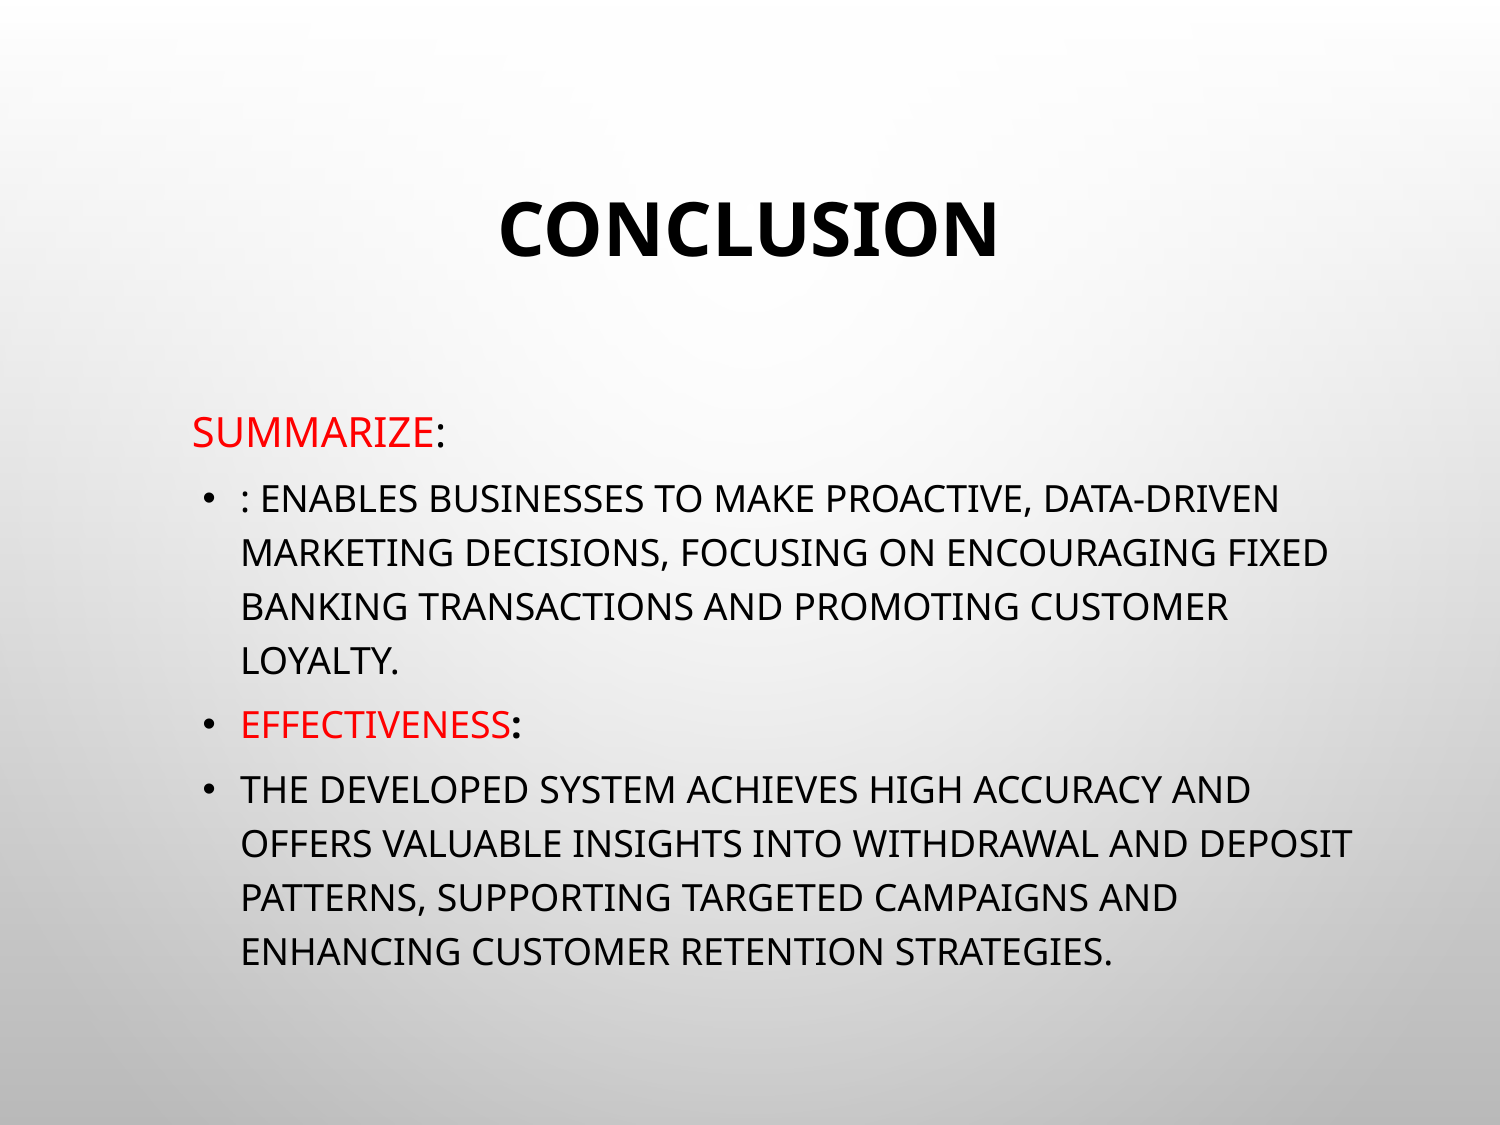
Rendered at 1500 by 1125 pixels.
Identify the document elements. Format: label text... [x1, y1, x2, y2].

list Summarize: : Enables businesses to make proactive, data-driven marketing decisions, focusing on encouraging fixed banking transactions and promoting customer loyalty. Effectiveness: The developed system achieves high accuracy and offers valuable insights into withdrawal and deposit patterns, supporting targeted campaigns and enhancing customer retention strategies. [112, 388, 1388, 950]
picture [0, 0, 1500, 1125]
title Conclusion [112, 101, 1388, 364]
